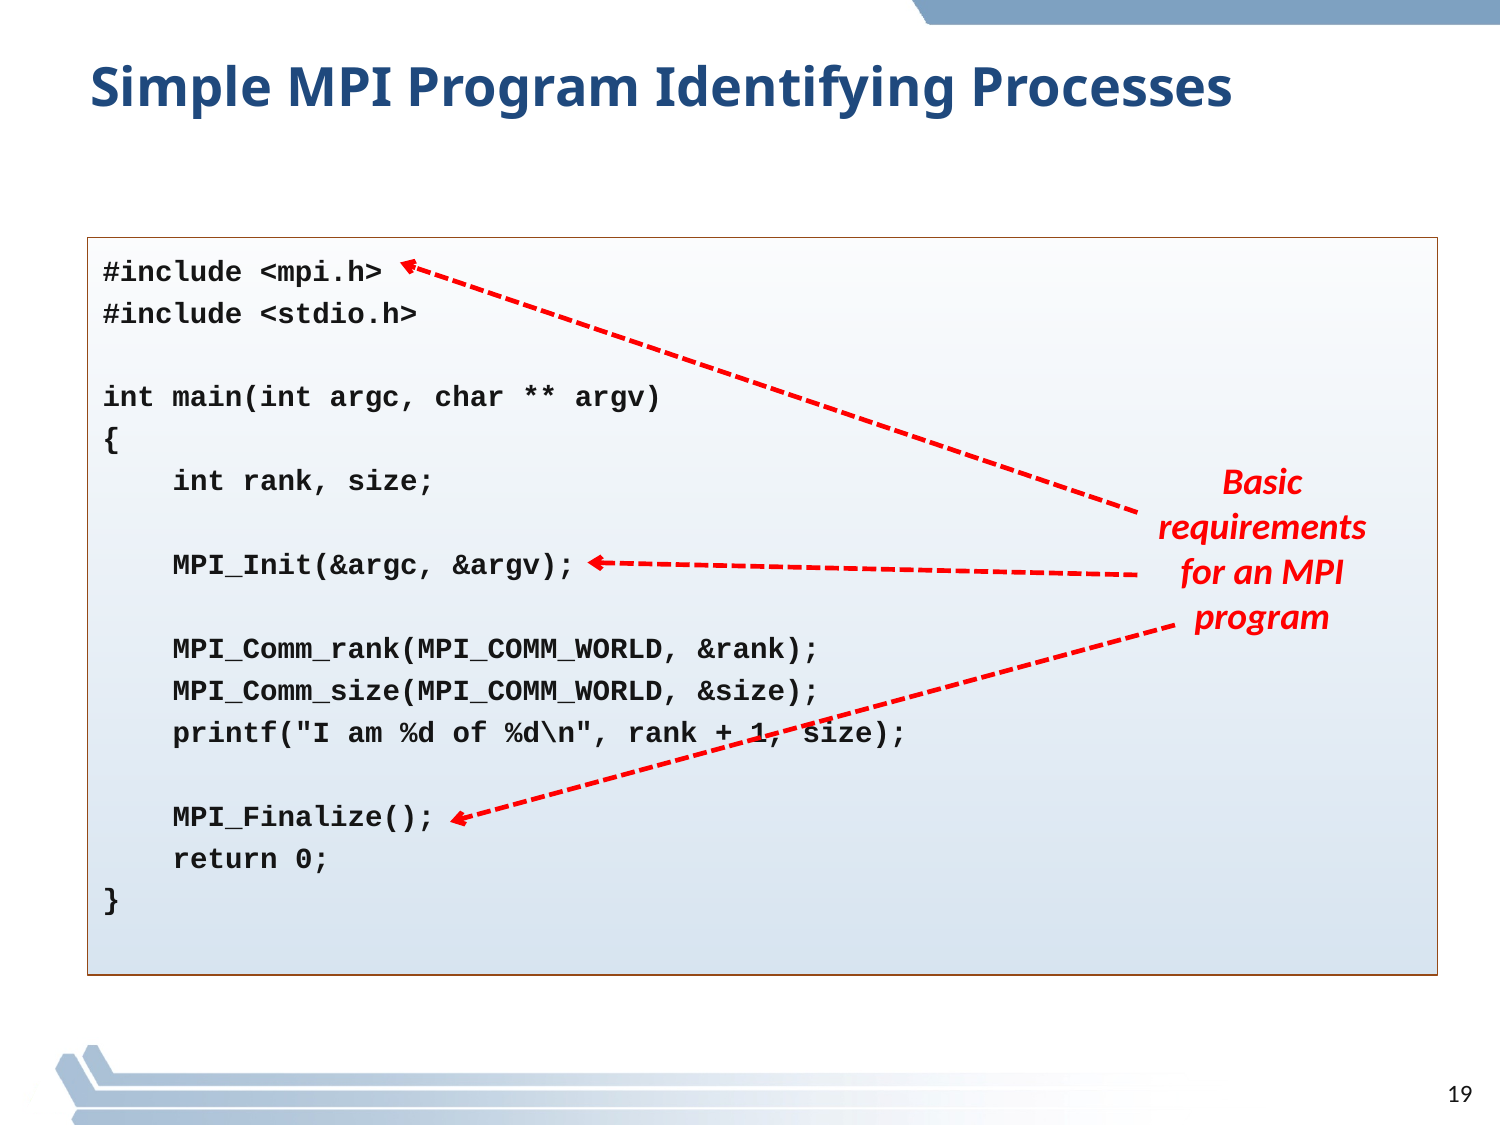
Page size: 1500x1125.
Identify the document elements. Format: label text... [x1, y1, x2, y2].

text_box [587, 562, 1138, 576]
slide_number 19 [1325, 1072, 1488, 1113]
text_box Basic requirements for an MPI program [1125, 449, 1400, 645]
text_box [399, 262, 1138, 513]
picture [0, 1037, 1500, 1125]
title Simple MPI Program Identifying Processes [74, 44, 1426, 176]
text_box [449, 624, 1176, 823]
text_box #include <mpi.h> #include <stdio.h> int main(int argc, char ** argv) { int rank, size; MPI_Init(&argc, &argv); MPI_Comm_rank(MPI_COMM_WORLD, &rank); MPI_Comm_size(MPI_COMM_WORLD, &size); printf("I am %d of %d\n", rank + 1, size); MPI_Finalize(); return 0; } [87, 237, 1438, 975]
picture [0, 0, 1500, 26]
